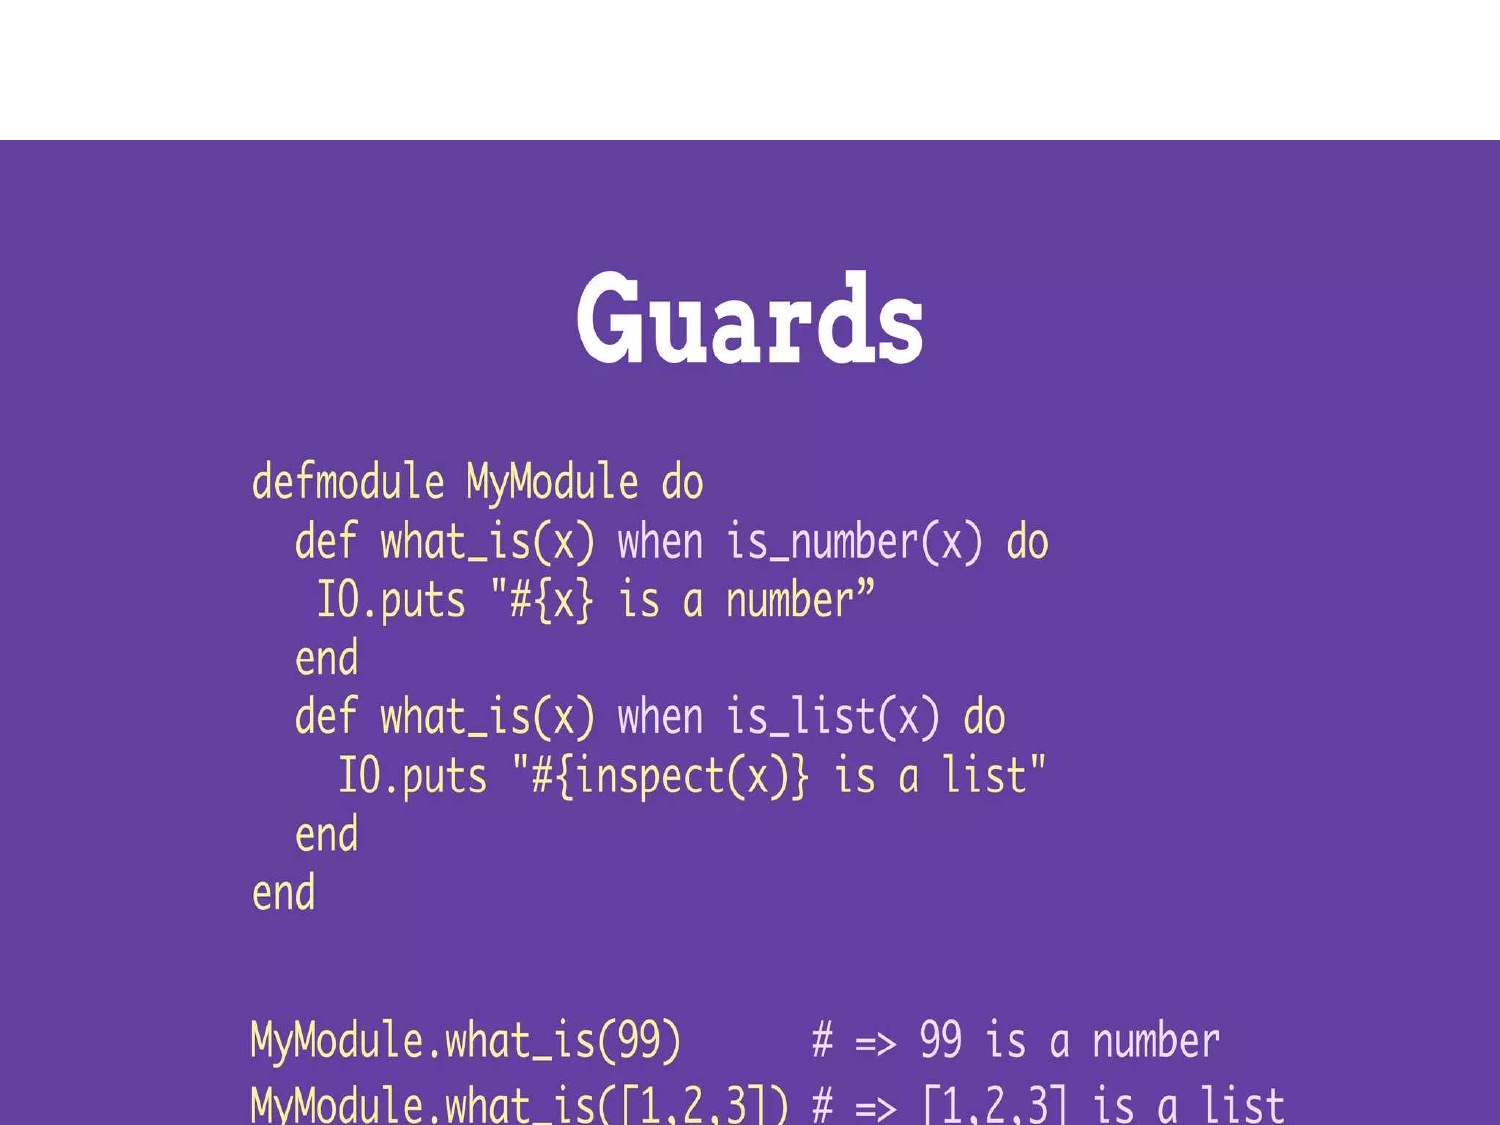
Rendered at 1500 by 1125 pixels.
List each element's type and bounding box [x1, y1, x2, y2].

picture [0, 140, 1500, 1125]
